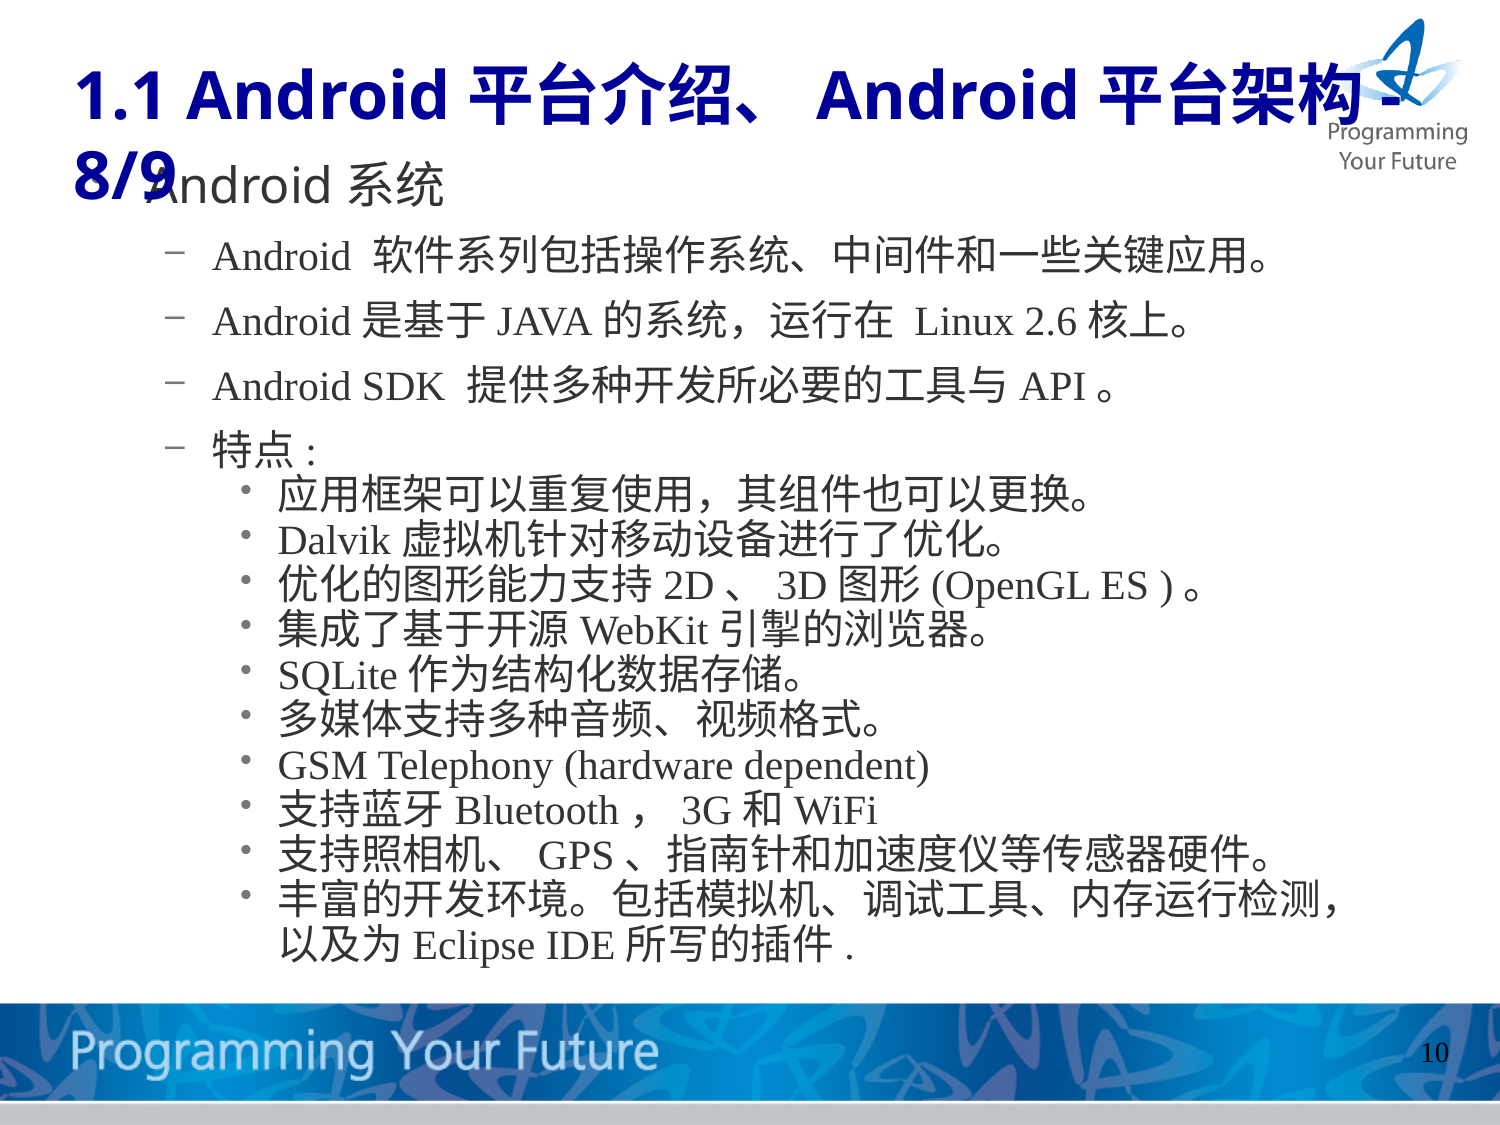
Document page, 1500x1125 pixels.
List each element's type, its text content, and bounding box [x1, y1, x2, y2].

picture [1297, 0, 1500, 213]
picture [0, 997, 1500, 1125]
title 1.1 Android平台介绍、Android平台架构-8/9 [58, 44, 1442, 162]
list Android系统 Android 软件系列包括操作系统、中间件和一些关键应用。 Android是基于JAVA的系统，运行在 Linux 2.6核上。 Android SDK 提供多种开发所必要的工具与API。 特点: 应用框架可以重复使用，其组件也可以更换。 Dalvik虚拟机针对移动设备进行了优化。 优化的图形能力支持2D、3D图形(OpenGL ES )。 集成了基于开源WebKit引掣的浏览器。 SQLite作为结构化数据存储。 多媒体支持多种音频、视频格式。 GSM Telephony (hardware dependent) 支持蓝牙Bluetooth，3G和WiFi 支持照相机、GPS、指南针和加速度仪等传感器硬件。 丰富的开发环境。包括模拟机、调试工具、内存运行检测，以及为Eclipse IDE所写的插件. [74, 162, 1412, 968]
